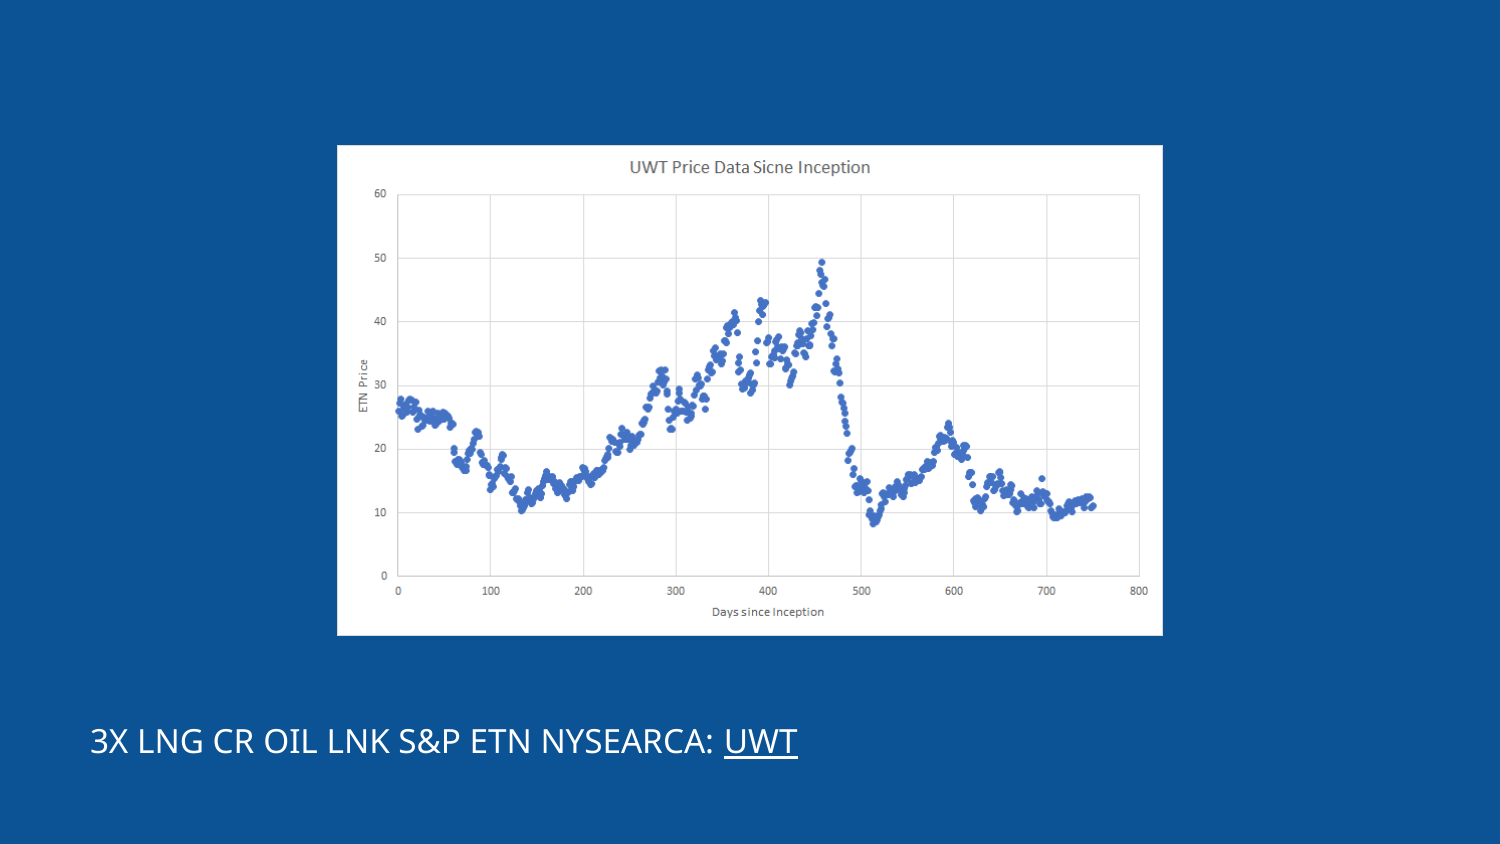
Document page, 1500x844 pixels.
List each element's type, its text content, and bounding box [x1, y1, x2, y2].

picture [337, 145, 1163, 636]
text_box 3X LNG CR OIL LNK S&P ETN NYSEARCA: UWT [0, 699, 1131, 844]
